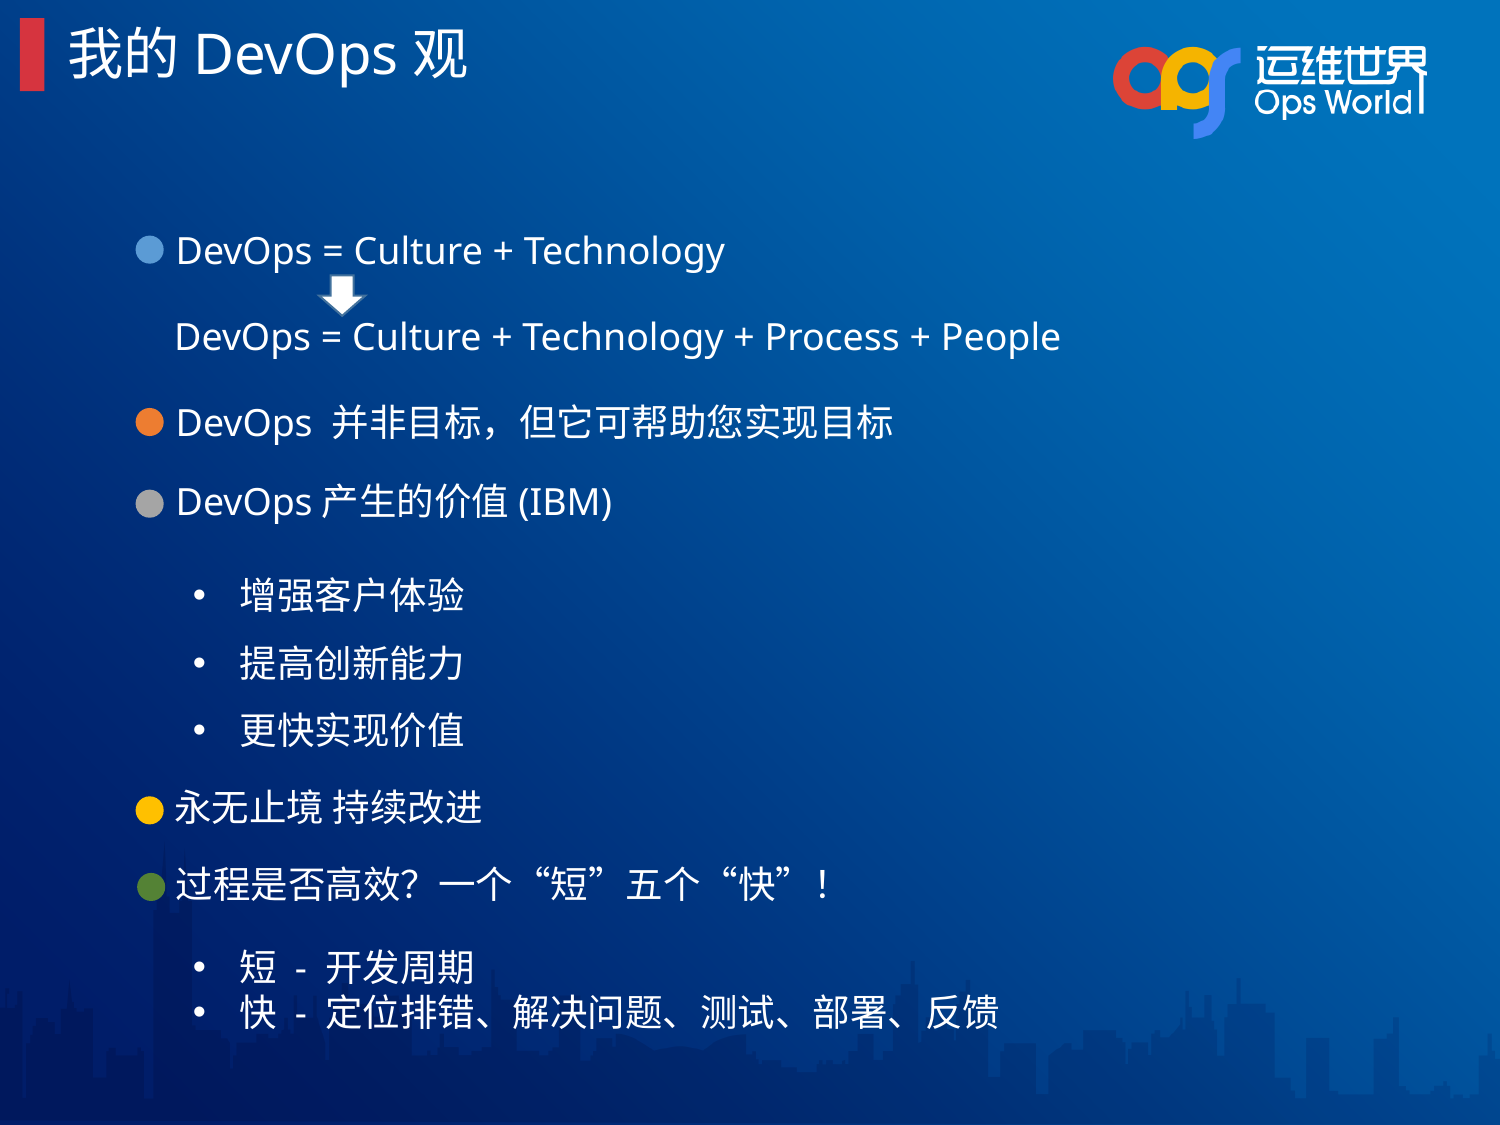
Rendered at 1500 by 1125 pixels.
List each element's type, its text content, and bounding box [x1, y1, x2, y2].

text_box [137, 853, 963, 914]
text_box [19, 10, 857, 94]
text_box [135, 391, 911, 453]
text_box 短 - 开发周期 快 - 定位排错、解决问题、测试、部署、反馈 [178, 936, 1046, 1042]
picture [0, 0, 1500, 1125]
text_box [159, 275, 1160, 367]
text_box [135, 776, 910, 838]
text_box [135, 470, 911, 762]
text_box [135, 219, 797, 280]
